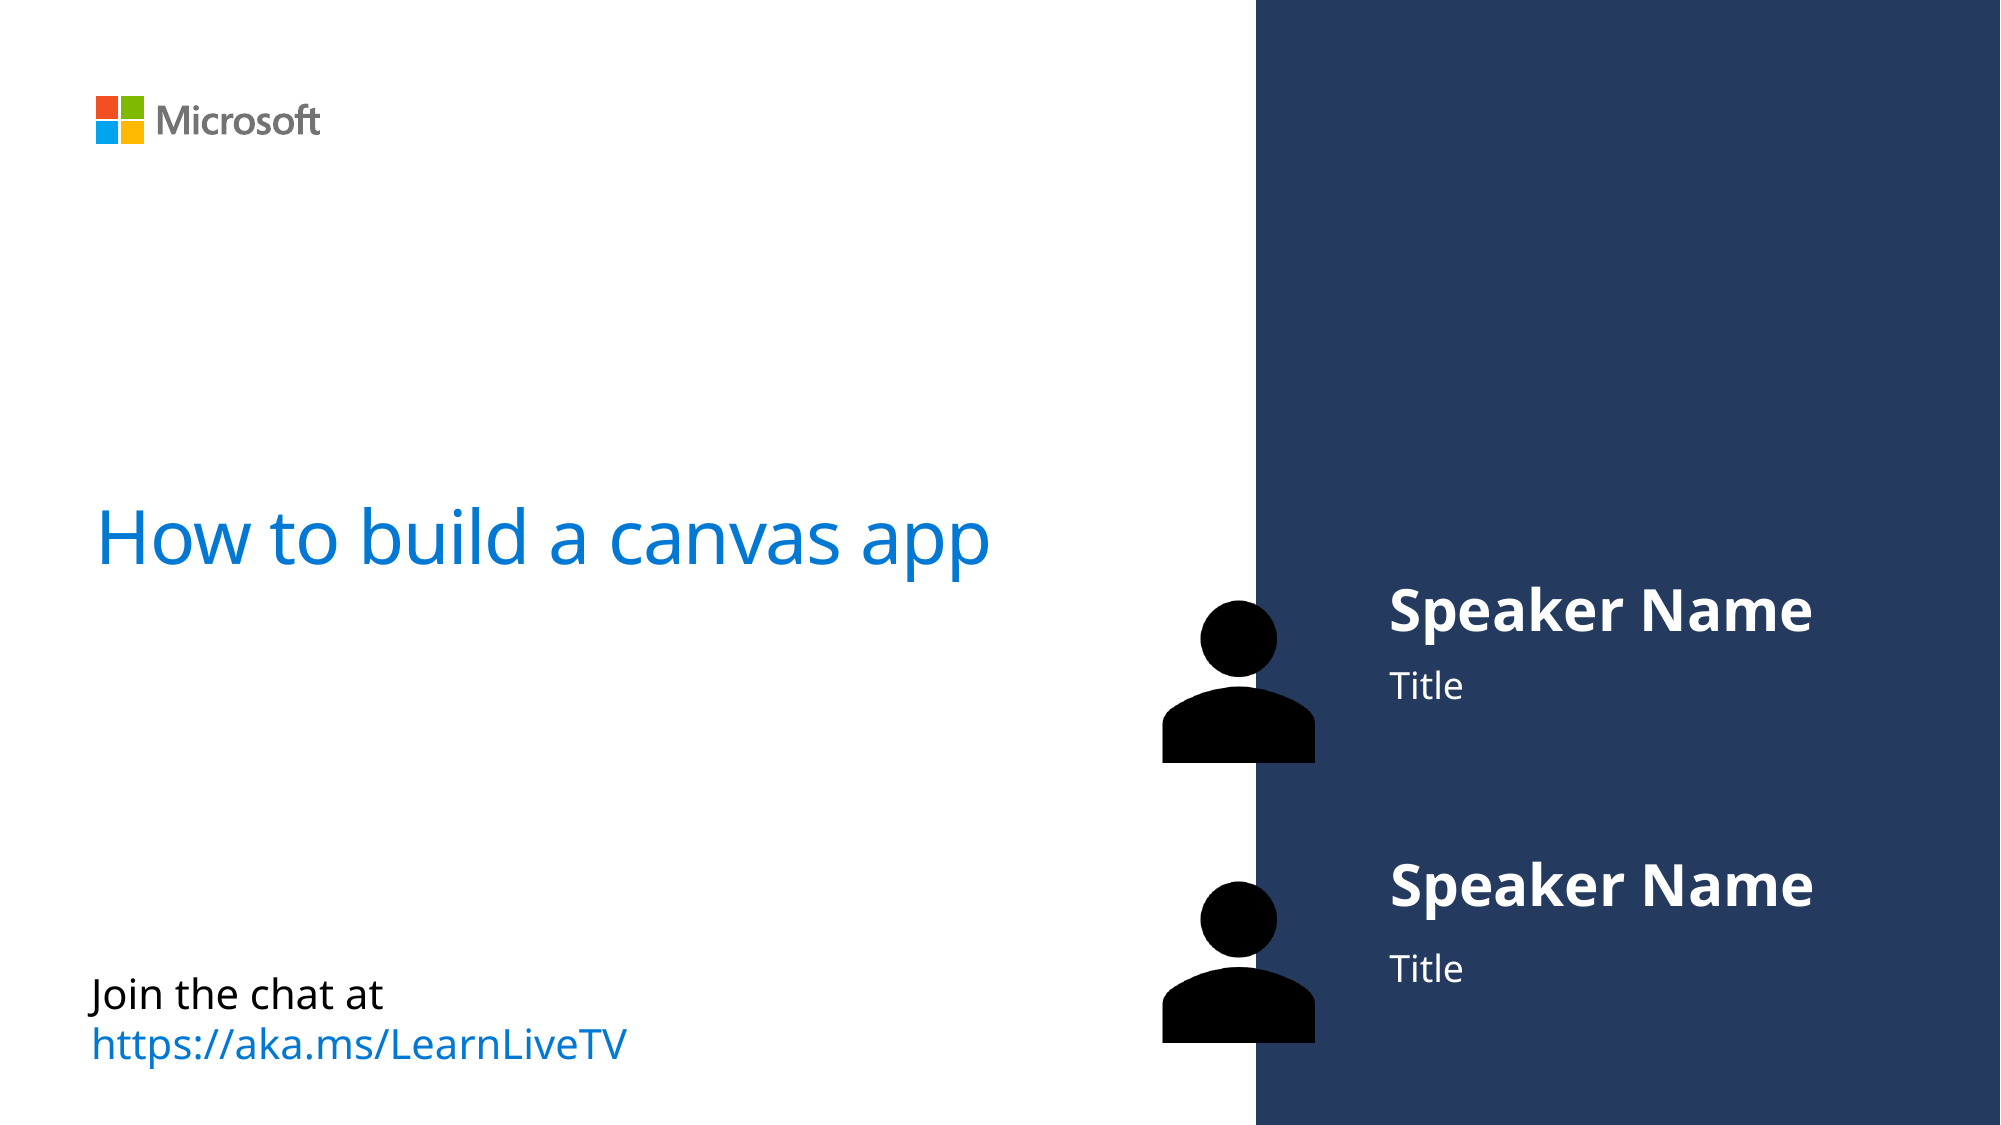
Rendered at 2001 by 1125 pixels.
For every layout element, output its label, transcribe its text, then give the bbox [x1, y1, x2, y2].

title How to build a canvas app [95, 391, 1214, 580]
picture [1124, 848, 1353, 1076]
picture [1124, 567, 1353, 796]
list Title [1389, 944, 1988, 1100]
list Speaker Name [1390, 848, 1989, 920]
list Title [1389, 662, 1988, 817]
list Speaker Name [1389, 572, 1988, 644]
